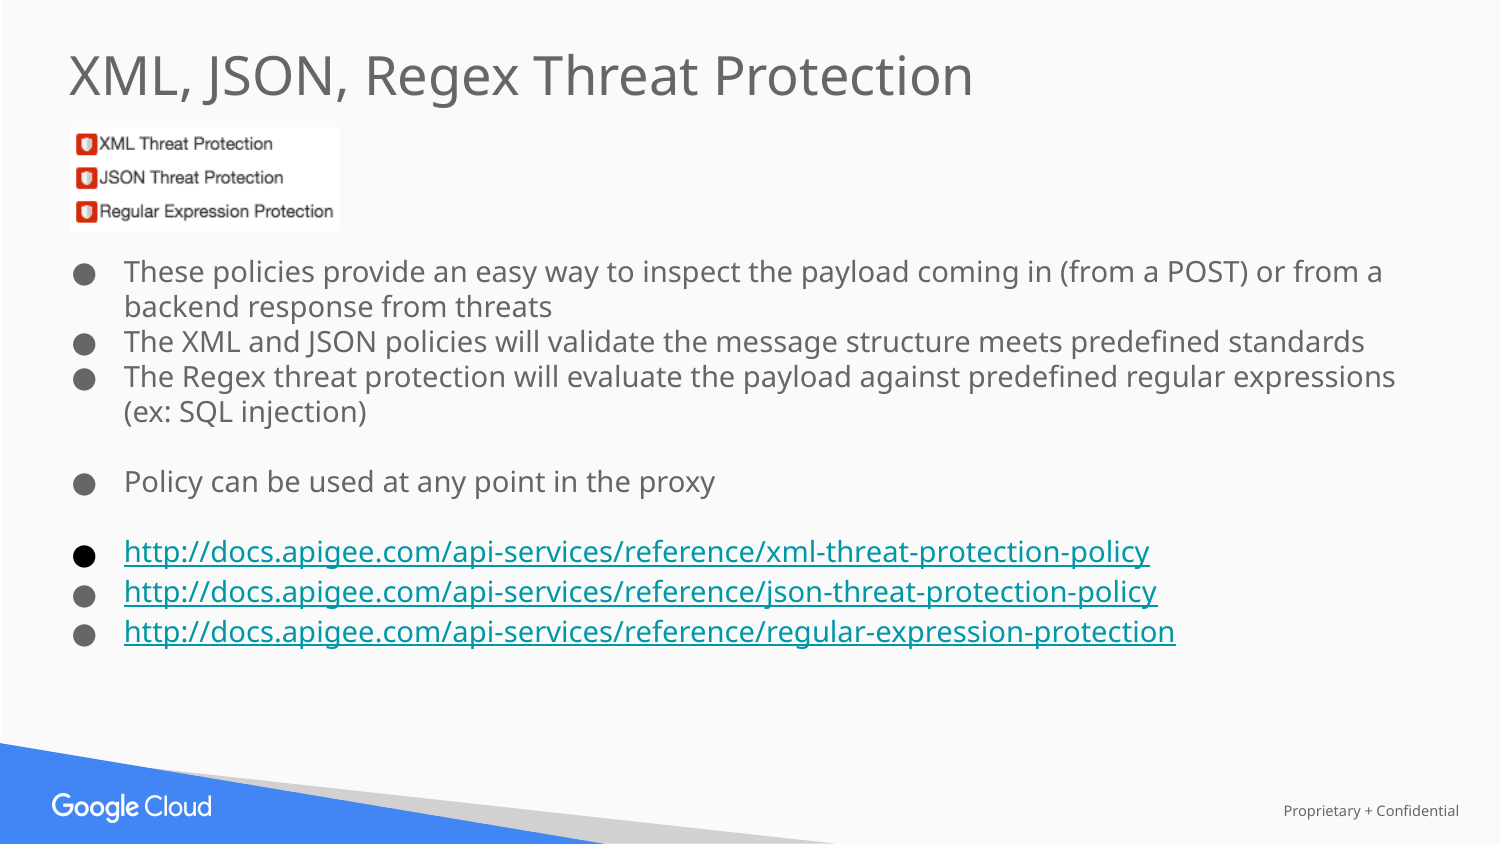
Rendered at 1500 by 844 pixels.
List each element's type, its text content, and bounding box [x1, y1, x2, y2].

picture [52, 793, 211, 823]
text_box These policies provide an easy way to inspect the payload coming in (from a POST) or from a backend response from threats The XML and JSON policies will validate the message structure meets predefined standards The Regex threat protection will evaluate the payload against predefined regular expressions (ex: SQL injection) Policy can be used at any point in the proxy http://docs.apigee.com/api-services/reference/xml-threat-protection-policy http://docs.apigee.com/api-services/reference/json-threat-protection-policy http://docs.apigee.com/api-services/reference/regular-expression-protection [37, 248, 1458, 710]
title XML, JSON, Regex Threat Protection [58, 32, 1339, 116]
picture [71, 127, 340, 231]
